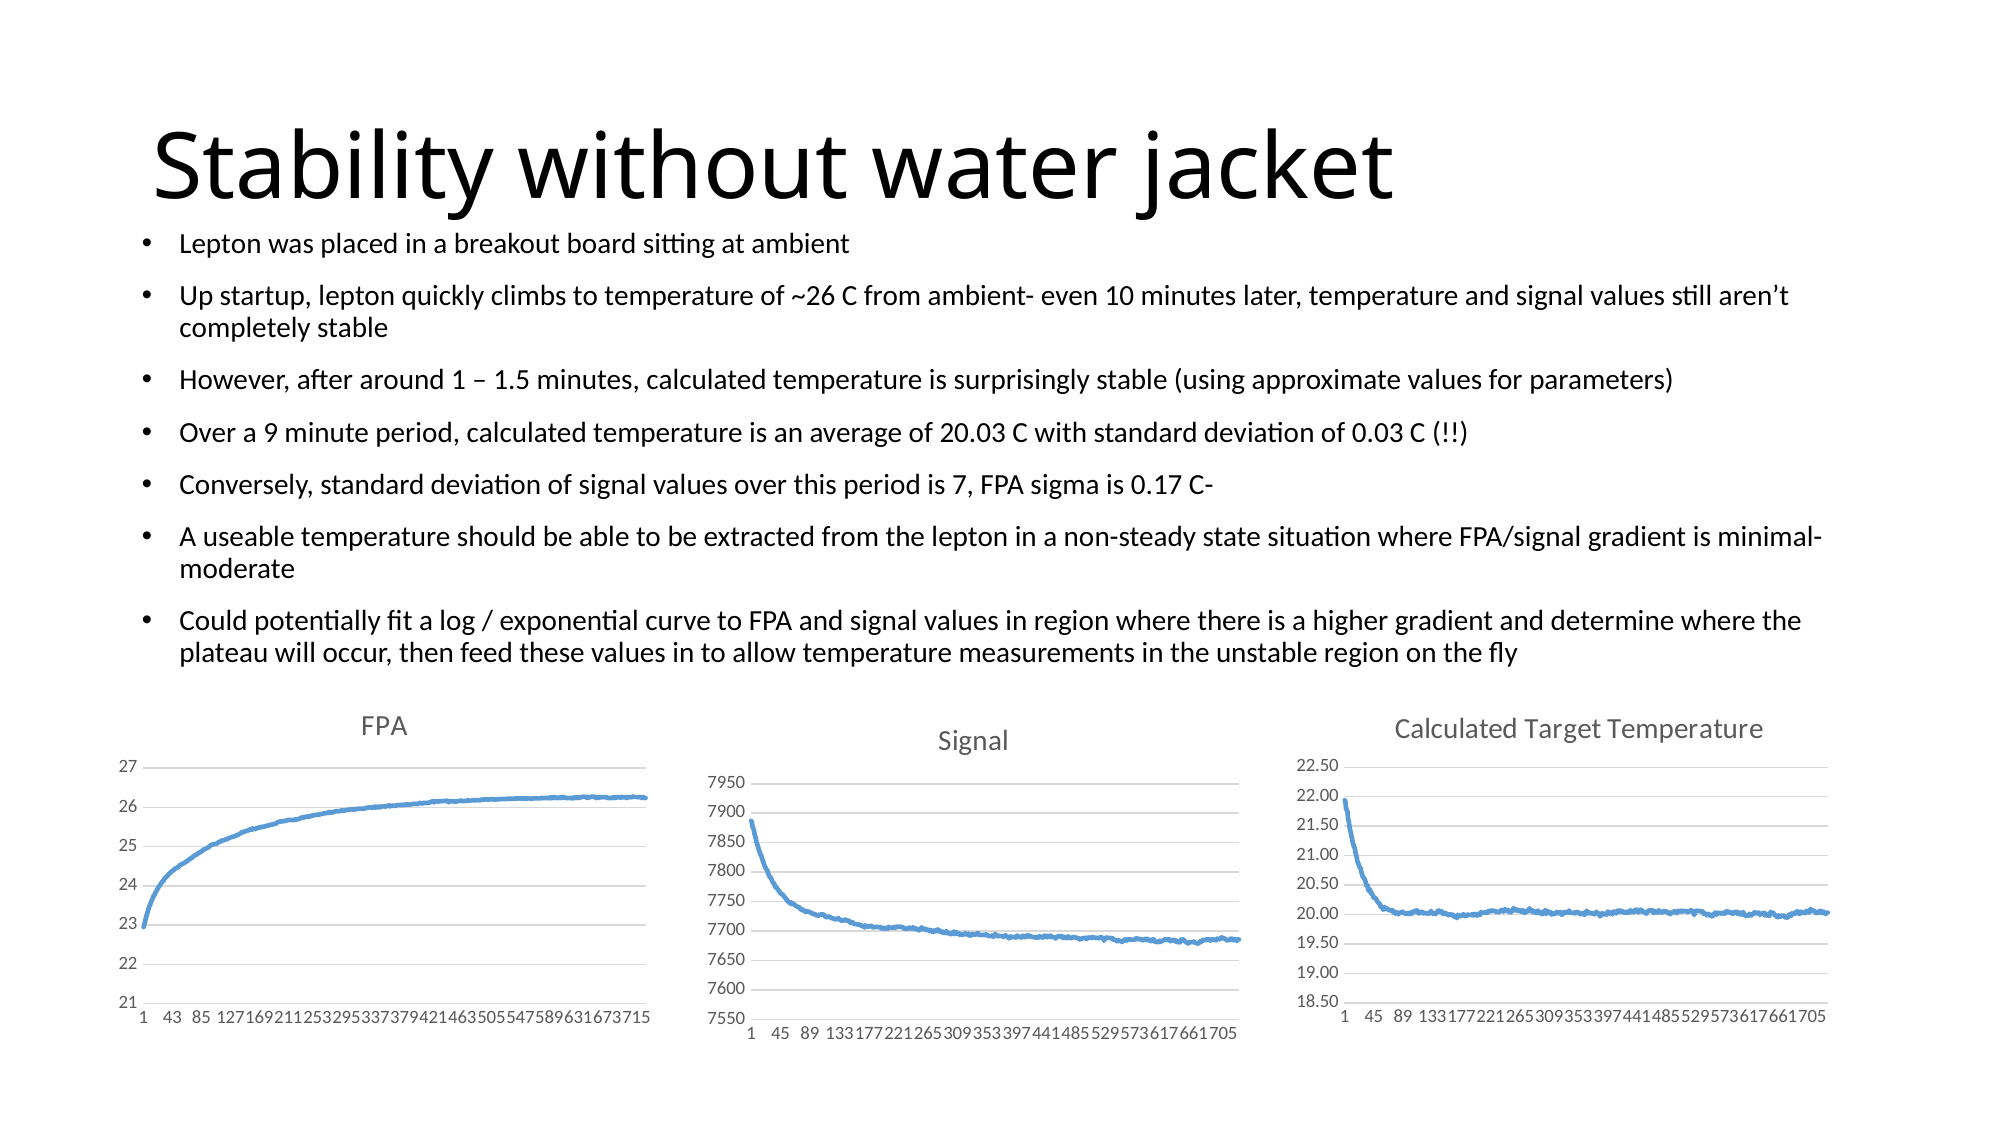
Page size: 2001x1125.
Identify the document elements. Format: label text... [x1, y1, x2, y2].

chart [107, 689, 662, 1036]
chart [696, 705, 1251, 1052]
title Stability without water jacket [137, 59, 1863, 278]
chart [1285, 688, 1840, 1035]
list Lepton was placed in a breakout board sitting at ambient Up startup, lepton quickly climbs to temperature of ~26 C from ambient- even 10 minutes later, temperature and signal values still aren’t completely stable However, after around 1 – 1.5 minutes, calculated temperature is surprisingly stable (using approximate values for parameters) Over a 9 minute period, calculated temperature is an average of 20.03 C with standard deviation of 0.03 C (!!) Conversely, standard deviation of signal values over this period is 7, FPA sigma is 0.17 C- A useable temperature should be able to be extracted from the lepton in a non-steady state situation where FPA/signal gradient is minimal-moderate Could potentially fit a log / exponential curve to FPA and signal values in region where there is a higher gradient and determine where the plateau will occur, then feed these values in to allow temperature measurements in the unstable region on the fly [126, 220, 1852, 935]
